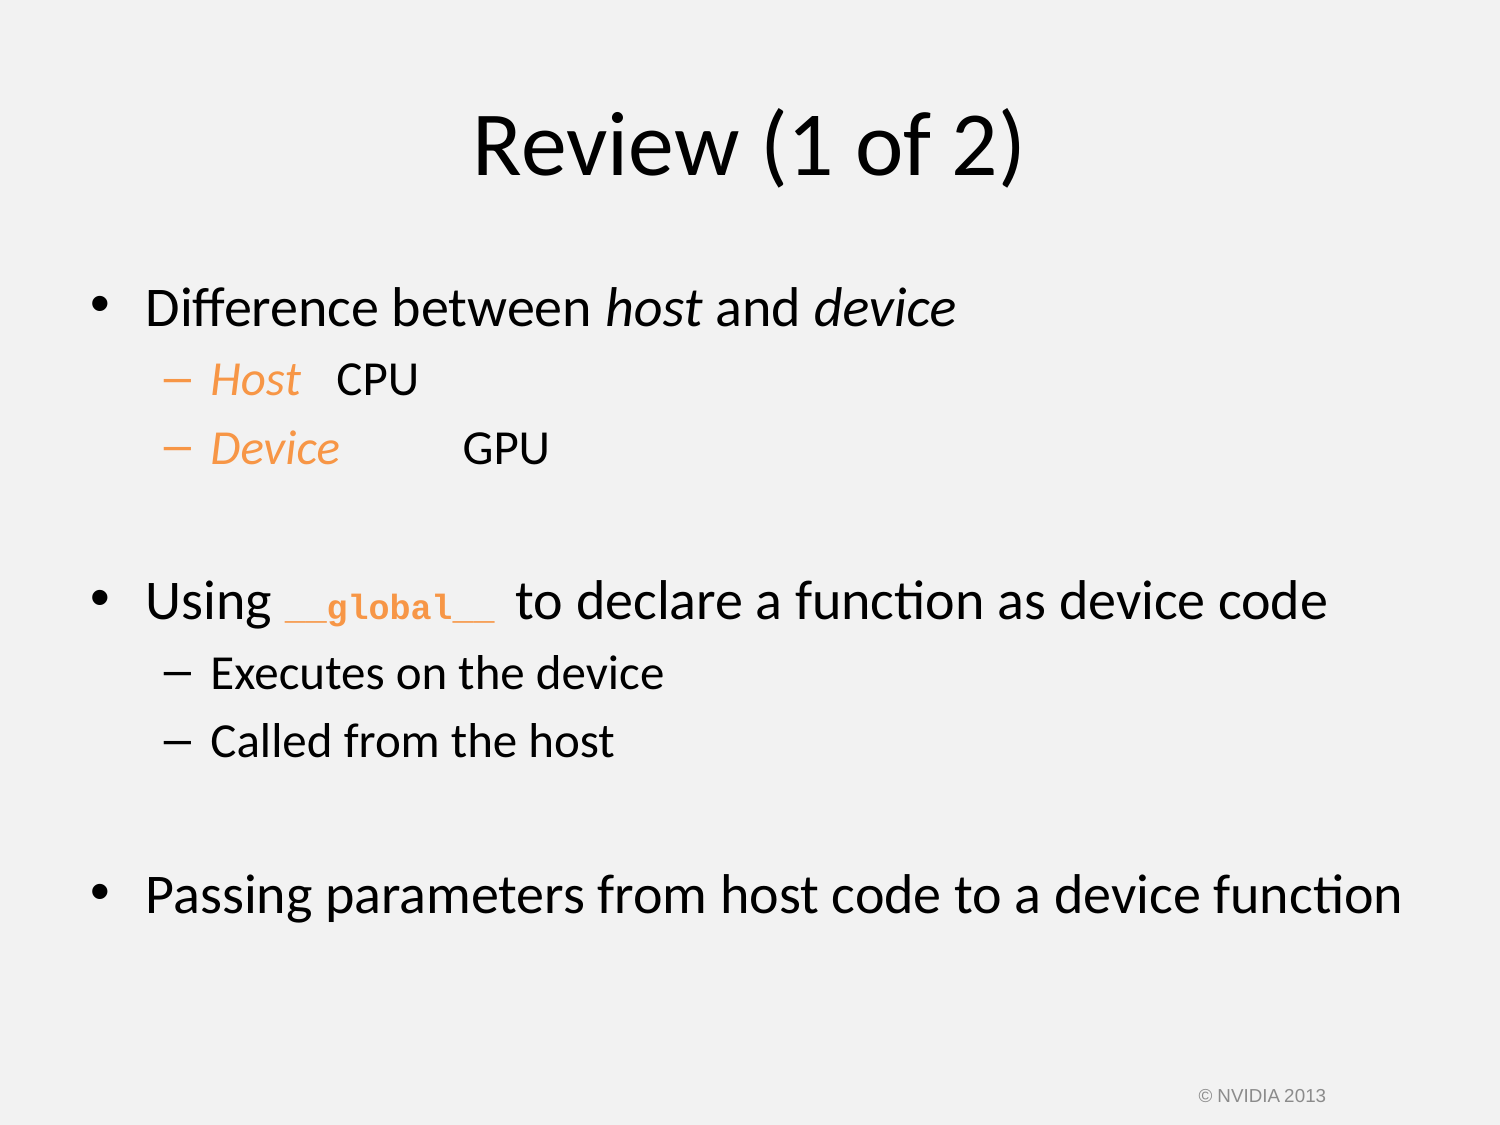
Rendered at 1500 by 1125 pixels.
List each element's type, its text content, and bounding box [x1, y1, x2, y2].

title Review (1 of 2) [75, 45, 1425, 233]
footer © NVIDIA 2013 [1025, 1065, 1500, 1125]
list Difference between host and device Host CPU Device GPU Using __global__ to declare a function as device code Executes on the device Called from the host Passing parameters from host code to a device function [75, 262, 1425, 1005]
